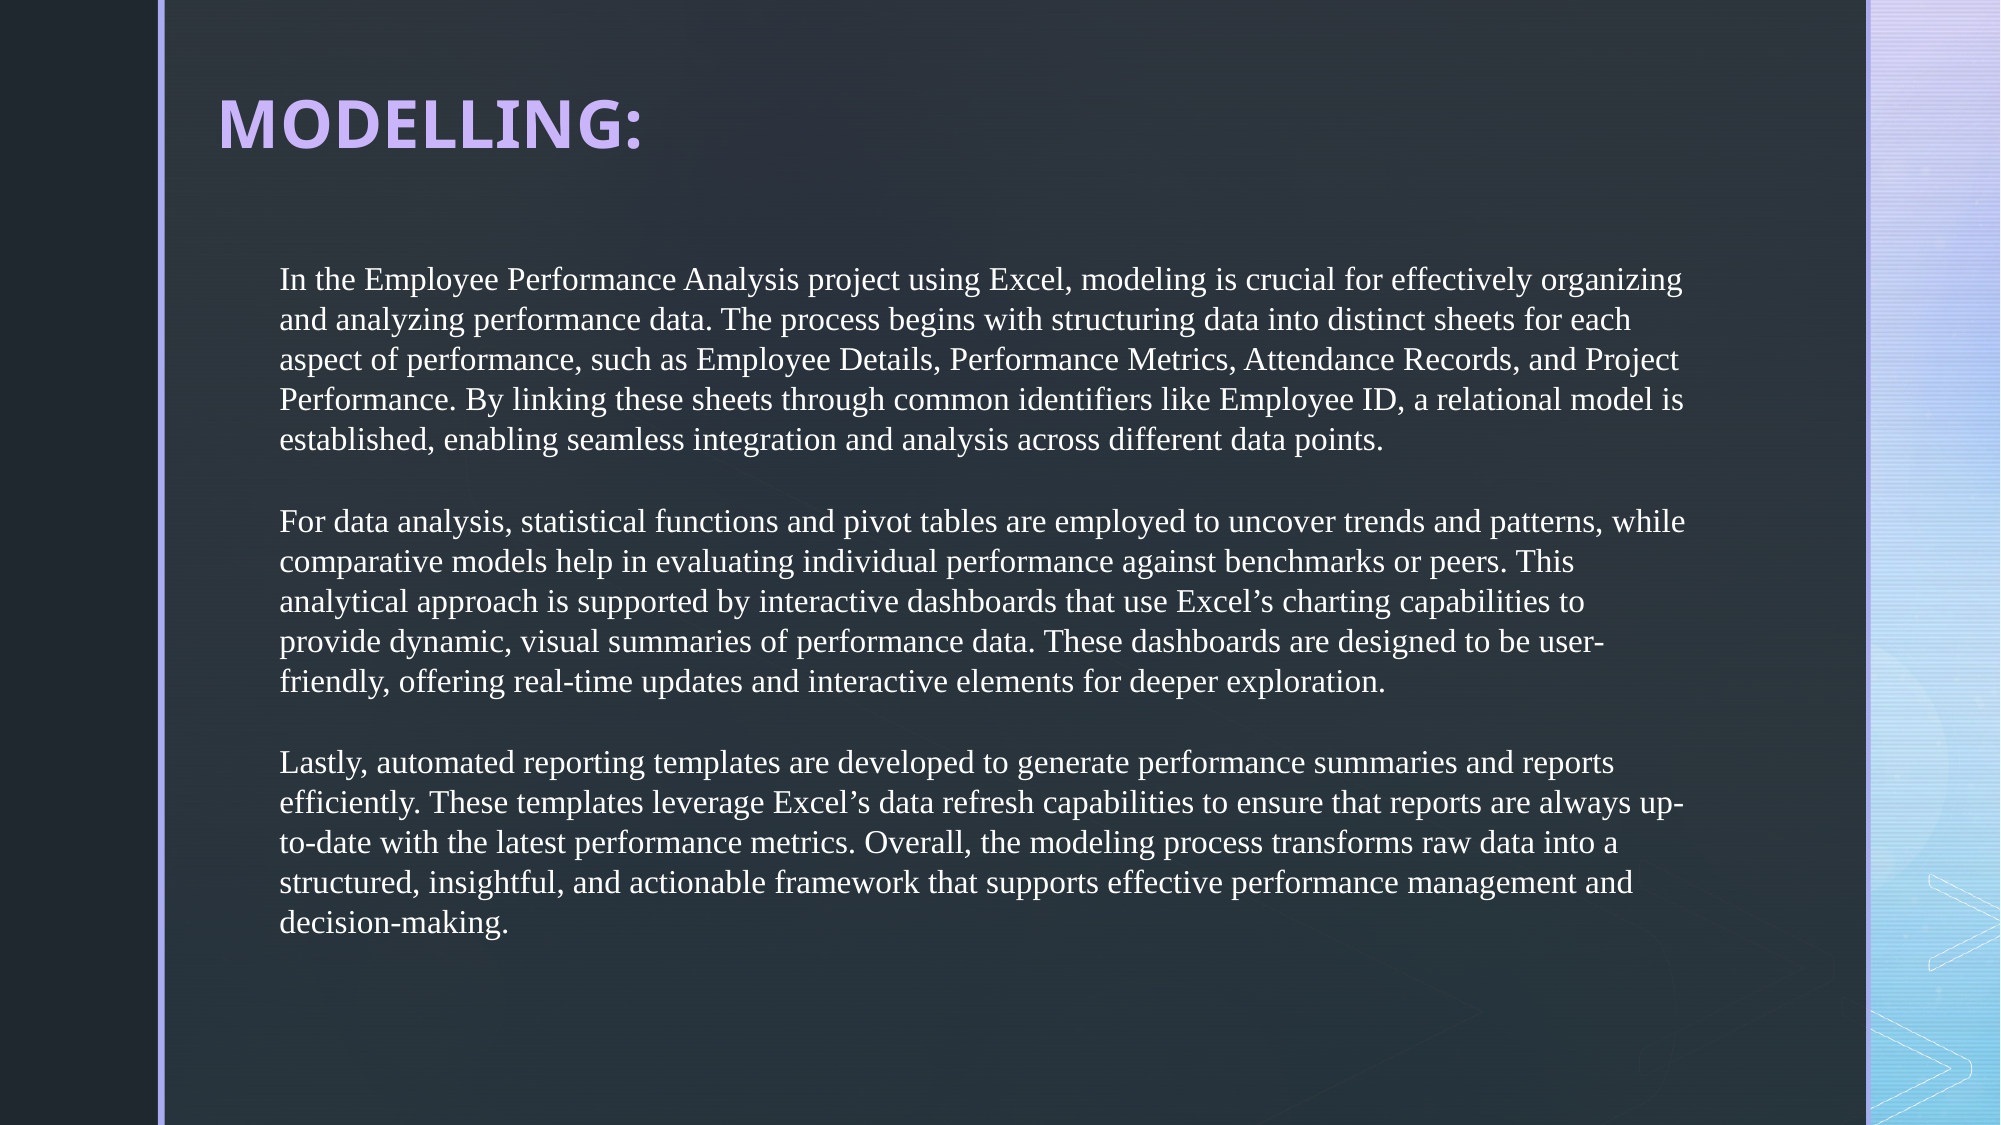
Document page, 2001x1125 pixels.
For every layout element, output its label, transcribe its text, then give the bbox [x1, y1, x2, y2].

text_box In the Employee Performance Analysis project using Excel, modeling is crucial for effectively organizing and analyzing performance data. The process begins with structuring data into distinct sheets for each aspect of performance, such as Employee Details, Performance Metrics, Attendance Records, and Project Performance. By linking these sheets through common identifiers like Employee ID, a relational model is established, enabling seamless integration and analysis across different data points. For data analysis, statistical functions and pivot tables are employed to uncover trends and patterns, while comparative models help in evaluating individual performance against benchmarks or peers. This analytical approach is supported by interactive dashboards that use Excel’s charting capabilities to provide dynamic, visual summaries of performance data. These dashboards are designed to be user-friendly, offering real-time updates and interactive elements for deeper exploration. Lastly, automated reporting templates are developed to generate performance summaries and reports efficiently. These templates leverage Excel’s data refresh capabilities to ensure that reports are always up-to-date with the latest performance metrics. Overall, the modeling process transforms raw data into a structured, insightful, and actionable framework that supports effective performance management and decision-making. [262, 249, 1713, 948]
picture [1871, 0, 2001, 1125]
text_box MODELLING: [200, 74, 1200, 170]
